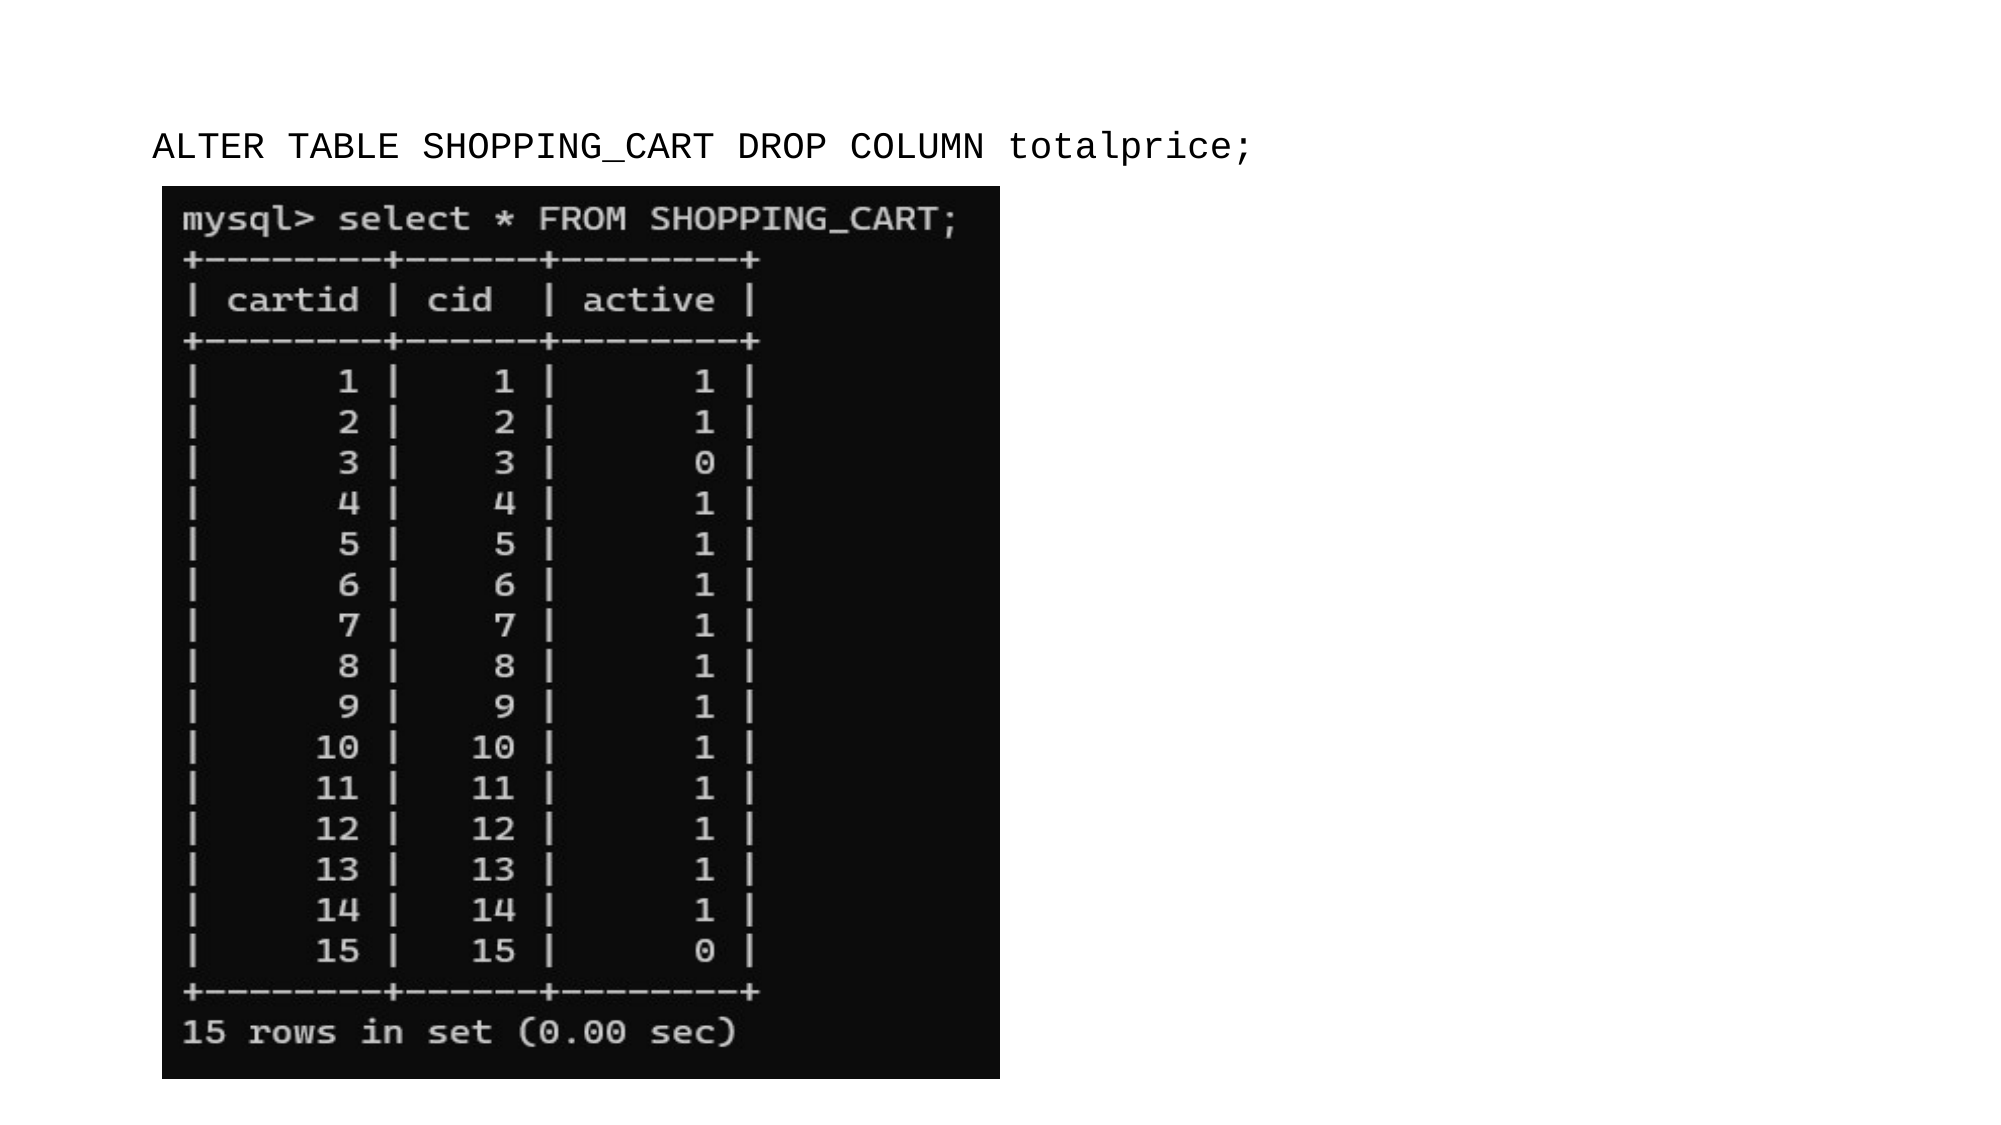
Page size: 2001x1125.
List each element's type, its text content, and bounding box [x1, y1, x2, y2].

title ALTER TABLE SHOPPING_CART DROP COLUMN totalprice; [137, 59, 1863, 278]
picture [162, 186, 1000, 1079]
